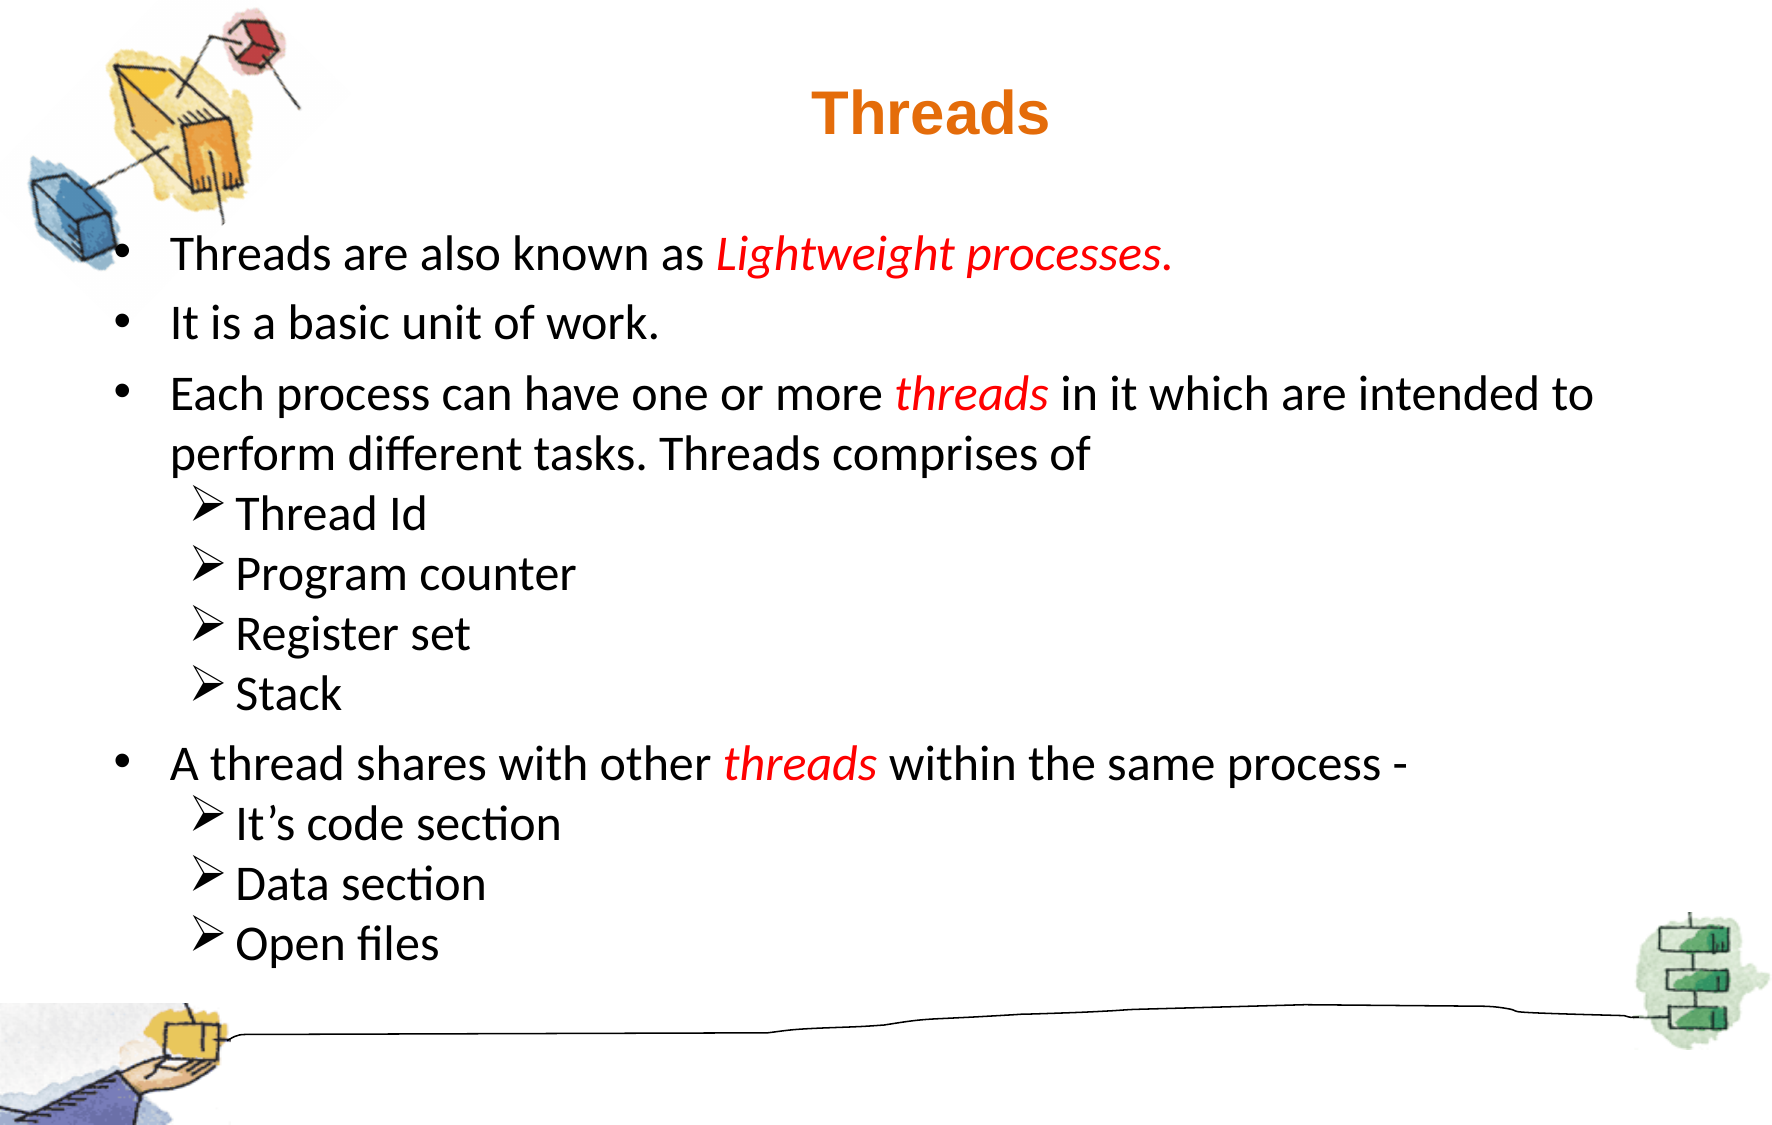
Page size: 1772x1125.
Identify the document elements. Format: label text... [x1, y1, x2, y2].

picture [0, 1003, 231, 1125]
picture [0, 0, 305, 304]
picture [1633, 912, 1772, 1050]
list Threads are also known as Lightweight processes. It is a basic unit of work. Each process can have one or more threads in it which are intended to perform different tasks. Threads comprises of Thread Id Program counter Register set Stack A thread shares with other threads within the same process - It’s code section Data section Open files [98, 212, 1694, 900]
title Threads [173, 50, 1690, 155]
